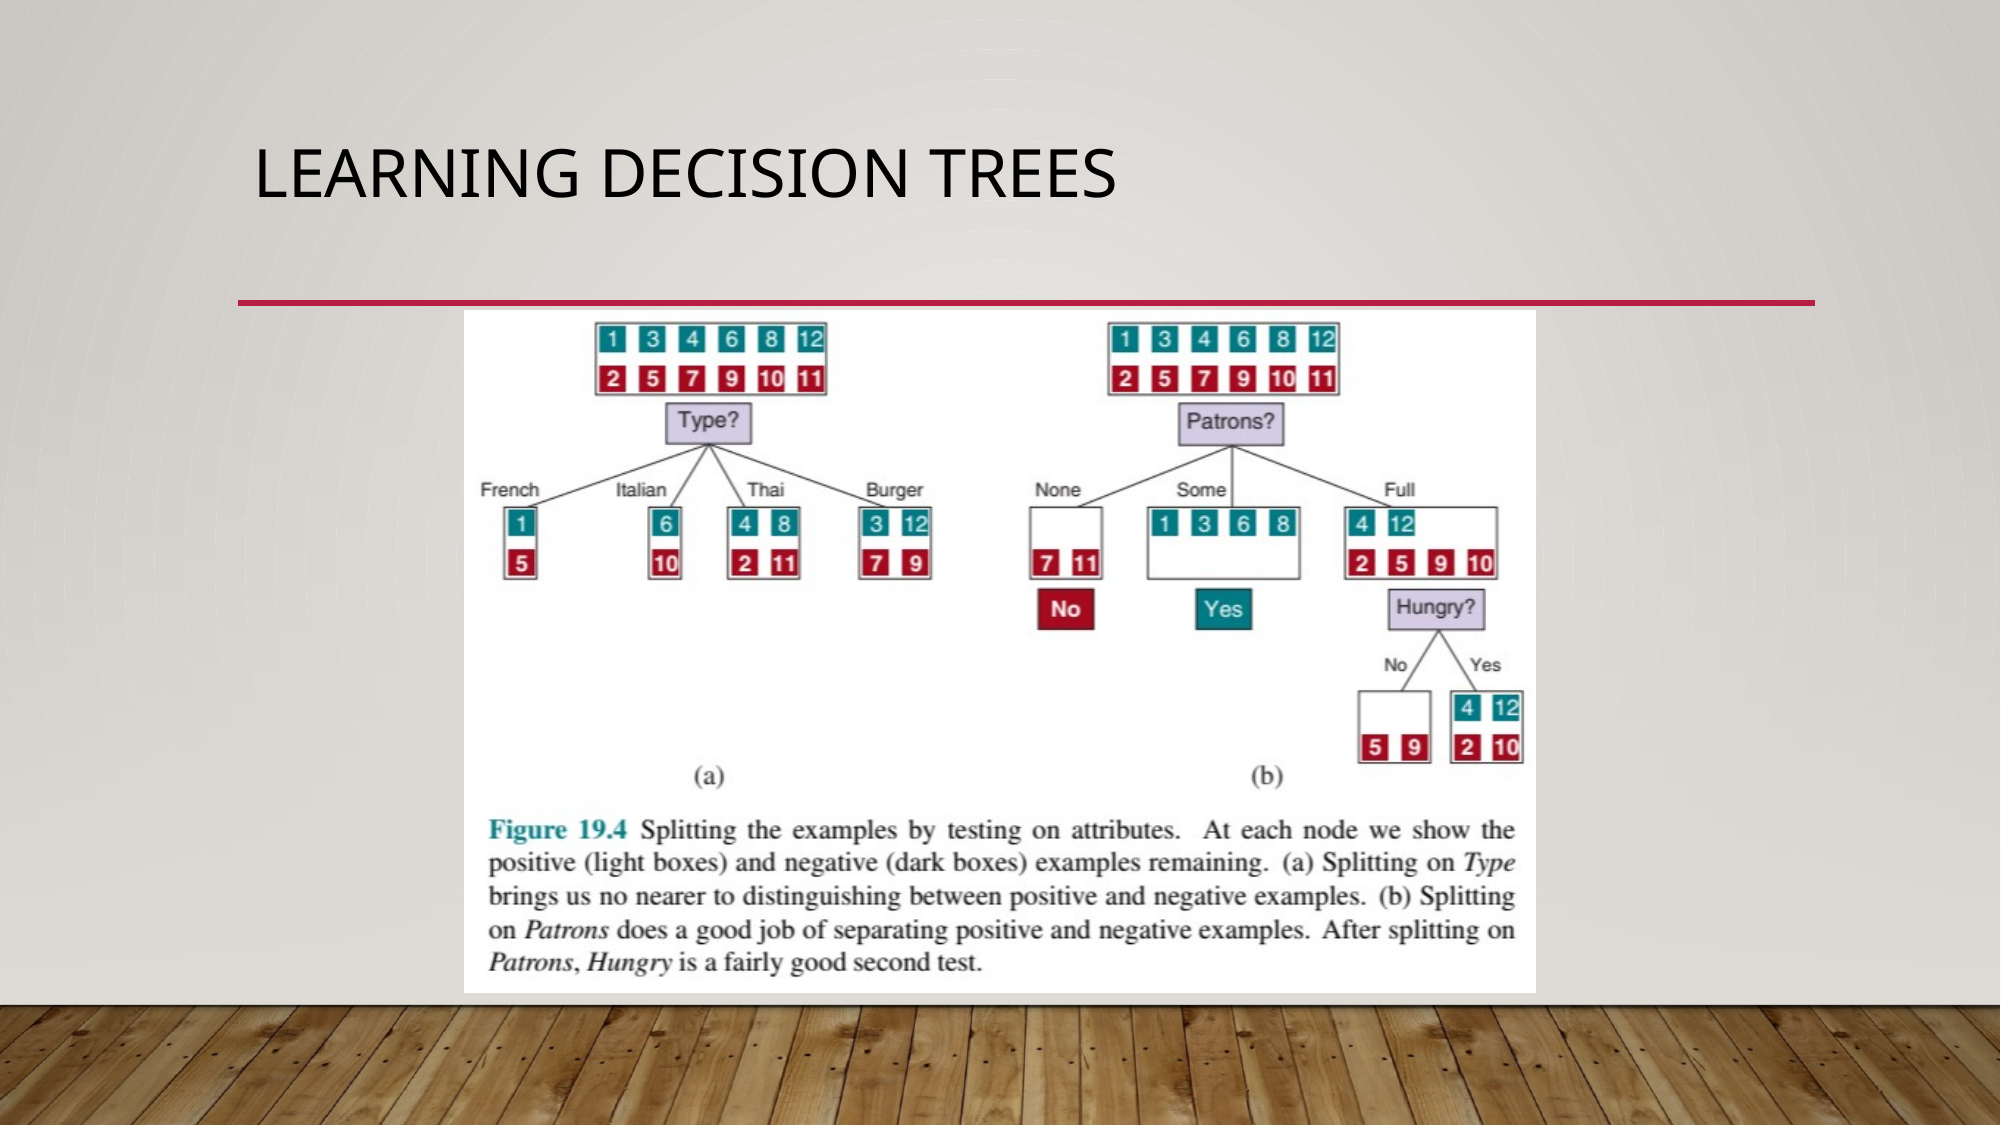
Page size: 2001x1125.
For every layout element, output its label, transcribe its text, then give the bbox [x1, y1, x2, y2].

picture [0, 1005, 2000, 1125]
title Learning decision trees [238, 131, 1814, 305]
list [464, 310, 1536, 994]
